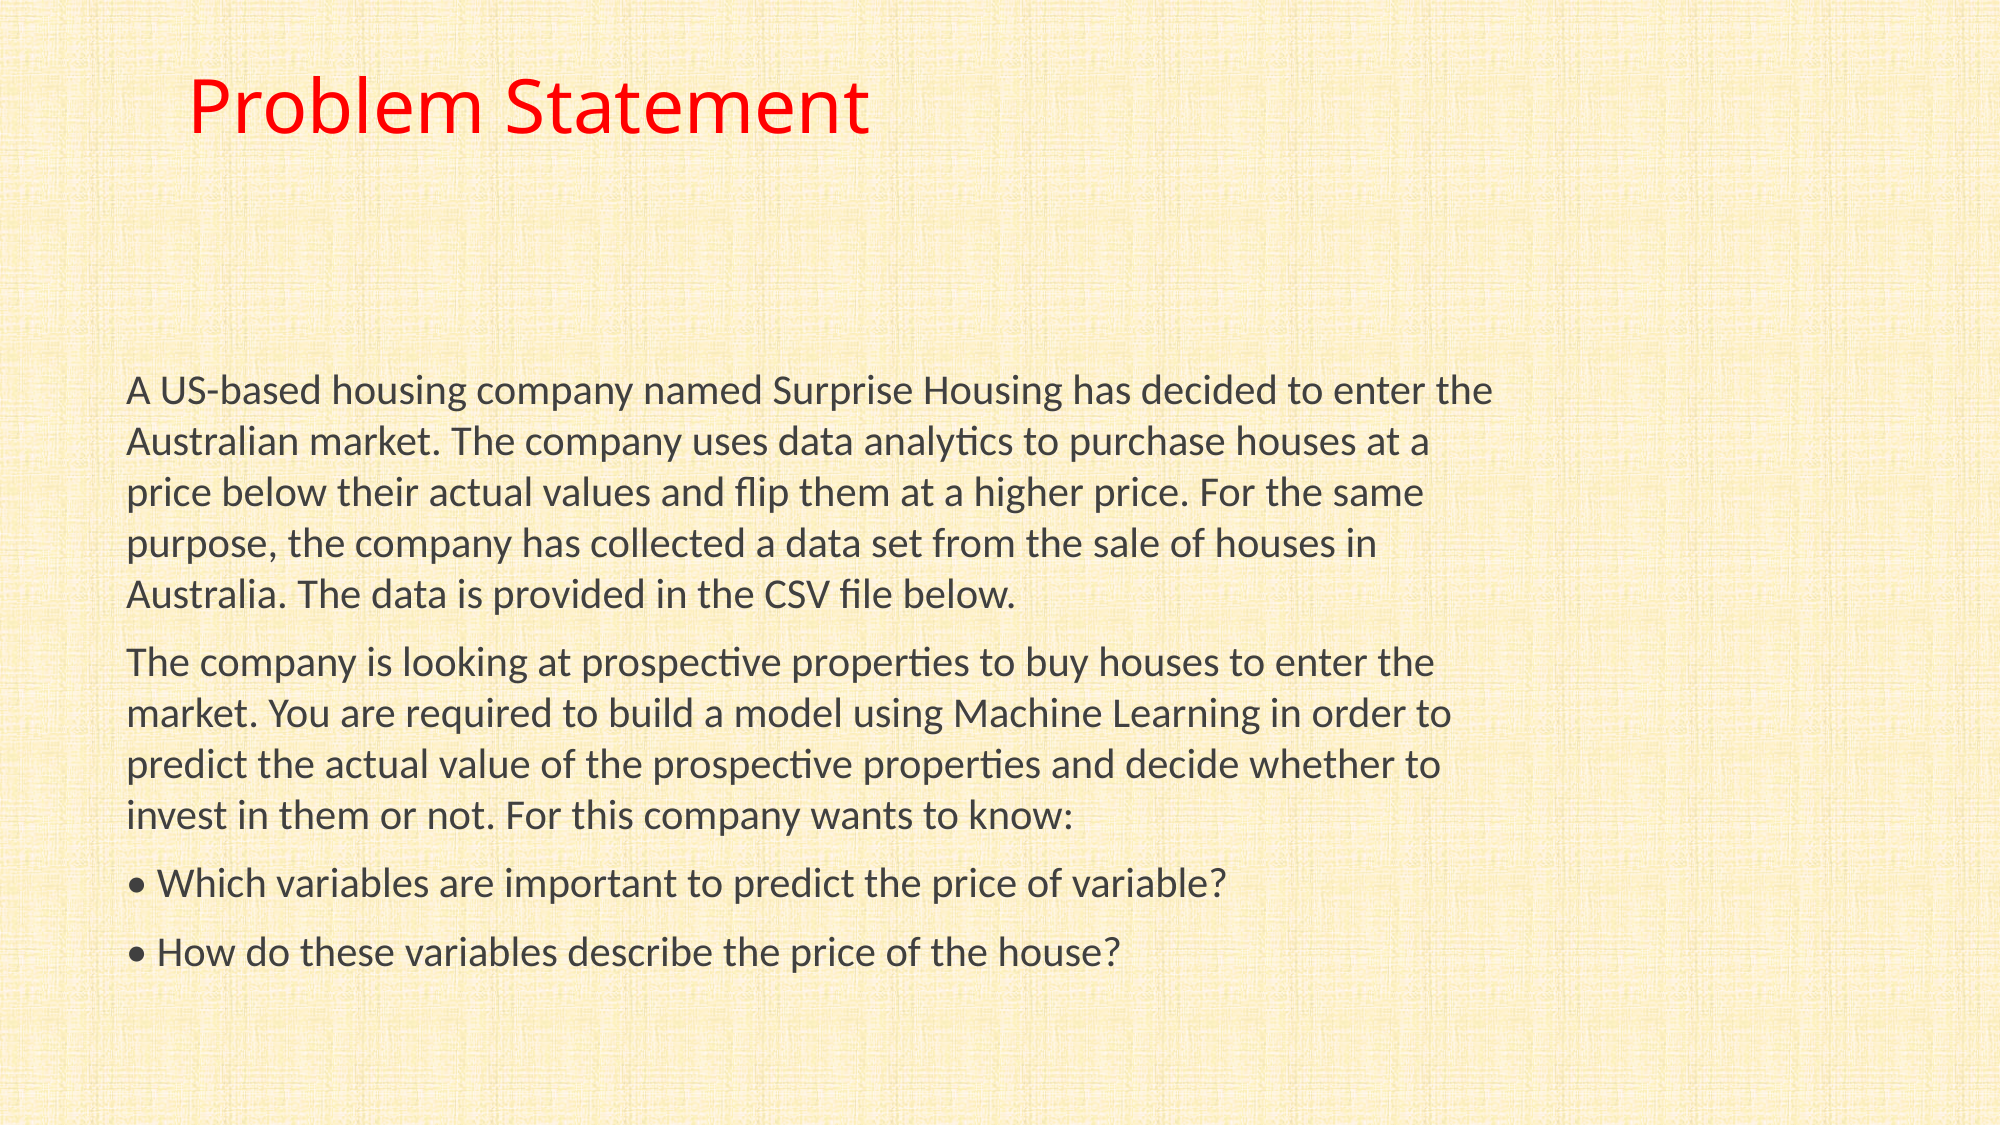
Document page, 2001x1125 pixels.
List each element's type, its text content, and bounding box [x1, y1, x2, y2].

list A US-based housing company named Surprise Housing has decided to enter the Australian market. The company uses data analytics to purchase houses at a price below their actual values and flip them at a higher price. For the same purpose, the company has collected a data set from the sale of houses in Australia. The data is provided in the CSV file below. The company is looking at prospective properties to buy houses to enter the market. You are required to build a model using Machine Learning in order to predict the actual value of the prospective properties and decide whether to invest in them or not. For this company wants to know: • Which variables are important to predict the price of variable? • How do these variables describe the price of the house? [111, 354, 1522, 992]
title Problem Statement [172, 51, 1782, 251]
